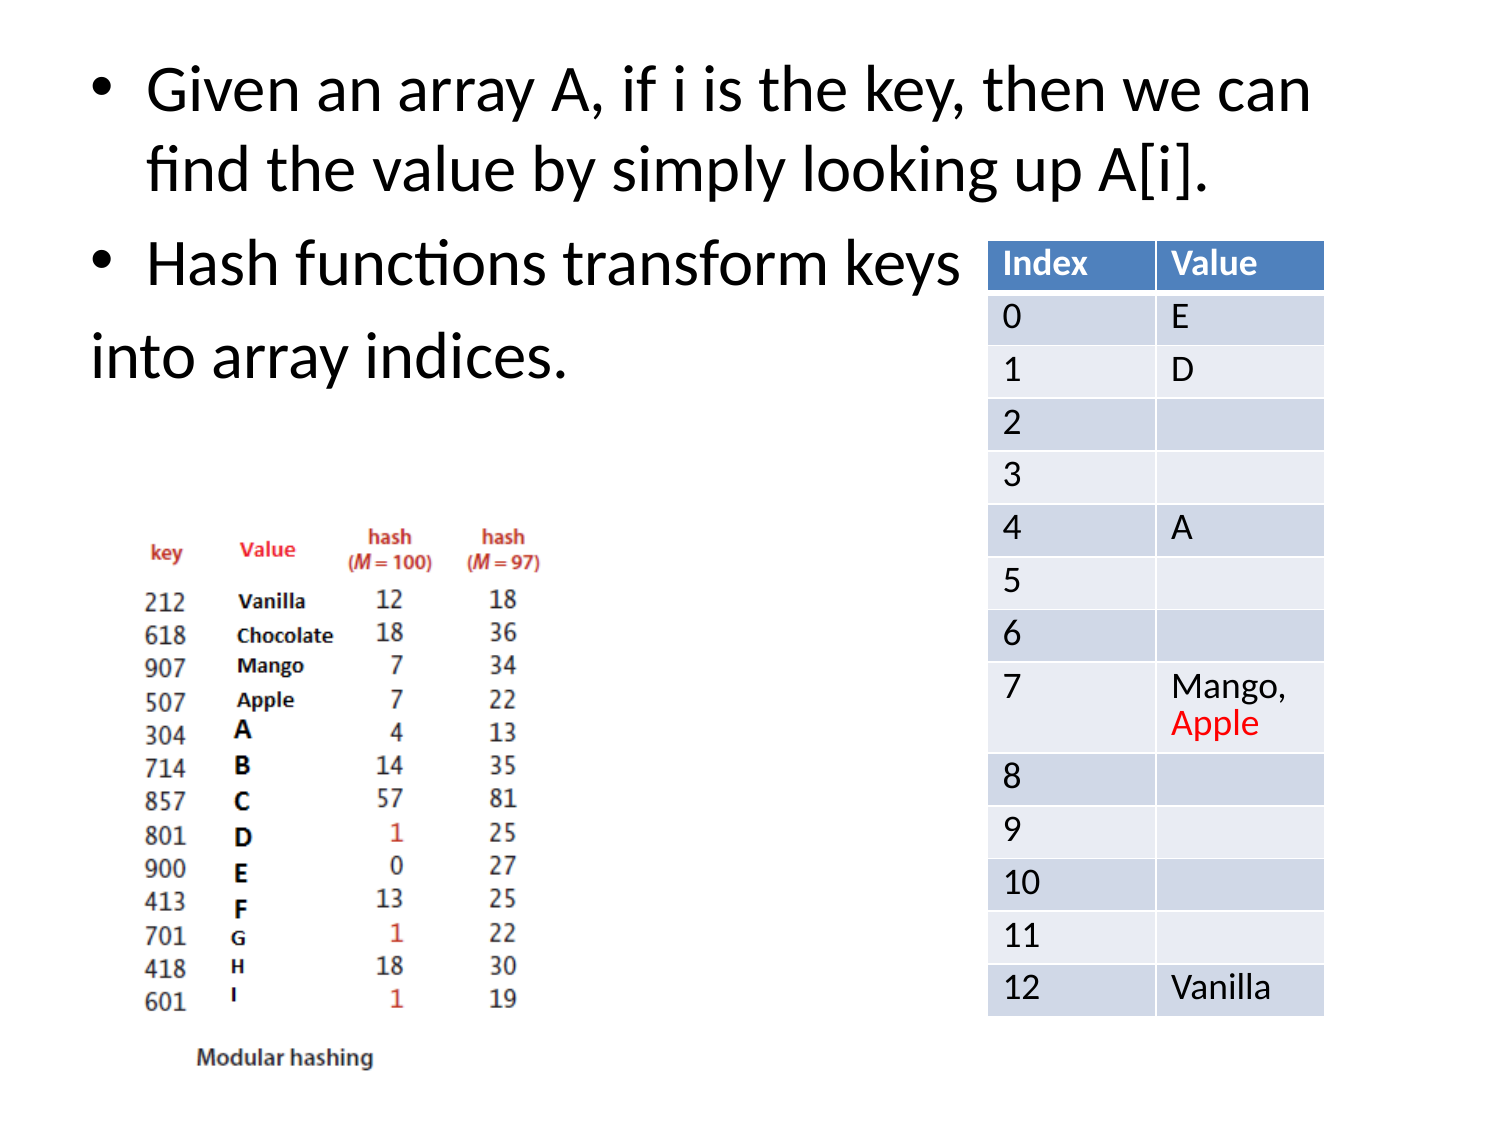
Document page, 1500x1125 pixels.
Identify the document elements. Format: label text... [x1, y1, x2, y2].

table_header Index [988, 241, 1155, 290]
picture [137, 524, 551, 1080]
table_cell 1 [988, 346, 1155, 397]
table_cell [1157, 452, 1324, 503]
table_cell 3 [988, 452, 1155, 503]
table_cell 0 [988, 296, 1155, 345]
table_cell [1157, 859, 1324, 910]
table_cell 6 [988, 610, 1155, 661]
table_cell 9 [988, 807, 1155, 858]
table_cell 10 [988, 859, 1155, 910]
table_cell [1157, 558, 1324, 609]
table_cell [1157, 754, 1324, 805]
table_header Value [1157, 241, 1324, 290]
table_cell [1157, 912, 1324, 963]
table_cell 7 [988, 663, 1155, 752]
table_cell A [1157, 505, 1324, 556]
table_cell Mango, Apple [1157, 663, 1324, 752]
table_cell Vanilla [1157, 965, 1324, 1016]
table_cell 12 [988, 965, 1155, 1016]
table_cell [1157, 807, 1324, 858]
table_cell E [1157, 296, 1324, 345]
list Given an array A, if i is the key, then we can find the value by simply looking up A[i]. Hash functions transform keys into array indices. [75, 37, 1425, 1005]
table_cell D [1157, 346, 1324, 397]
table_cell 8 [988, 754, 1155, 805]
table_cell [1157, 610, 1324, 661]
table_cell 11 [988, 912, 1155, 963]
table_cell [1157, 399, 1324, 450]
table_cell 2 [988, 399, 1155, 450]
table_cell 4 [988, 505, 1155, 556]
table_cell 5 [988, 558, 1155, 609]
